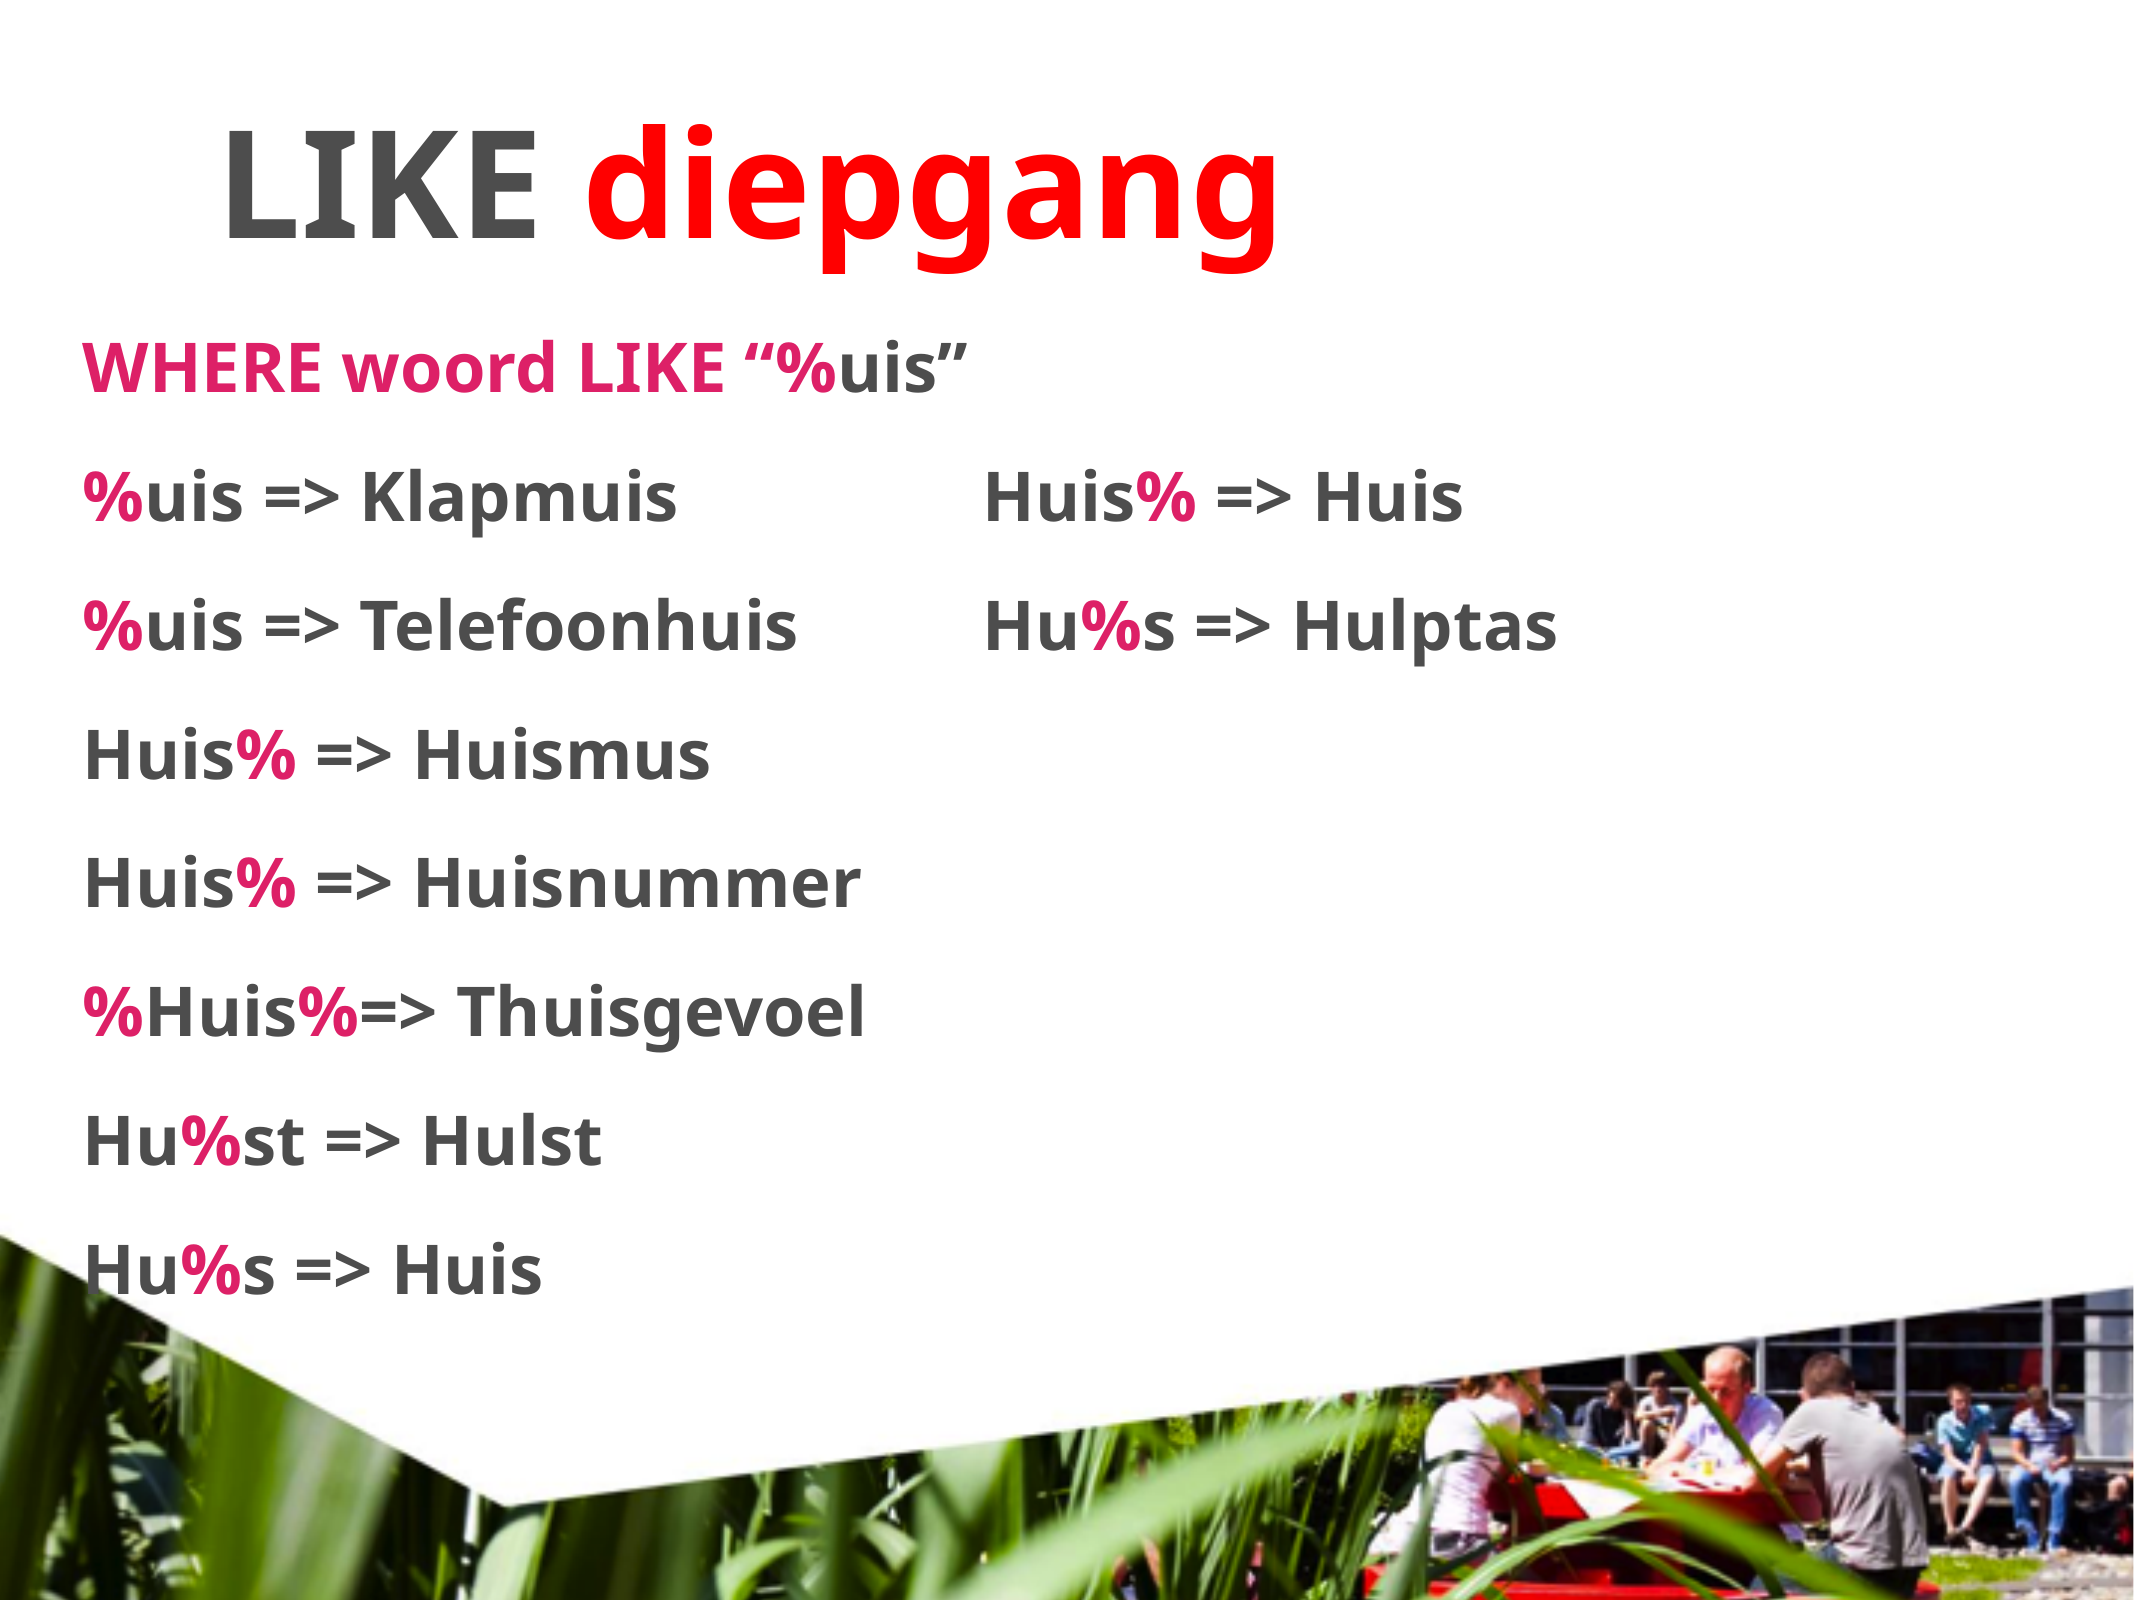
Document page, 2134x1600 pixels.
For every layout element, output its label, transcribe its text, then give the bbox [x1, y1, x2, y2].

list WHERE woord LIKE “%uis” %uis => Klapmuis Huis% => Huis %uis => Telefoonhuis Hu%s => Hulptas Huis% => Huismus Huis% => Huisnummer %Huis%=> Thuisgevoel Hu%st => Hulst Hu%s => Huis [74, 315, 2017, 1344]
title LIKE diepgang [208, 41, 1925, 315]
picture [0, 1, 2134, 1600]
